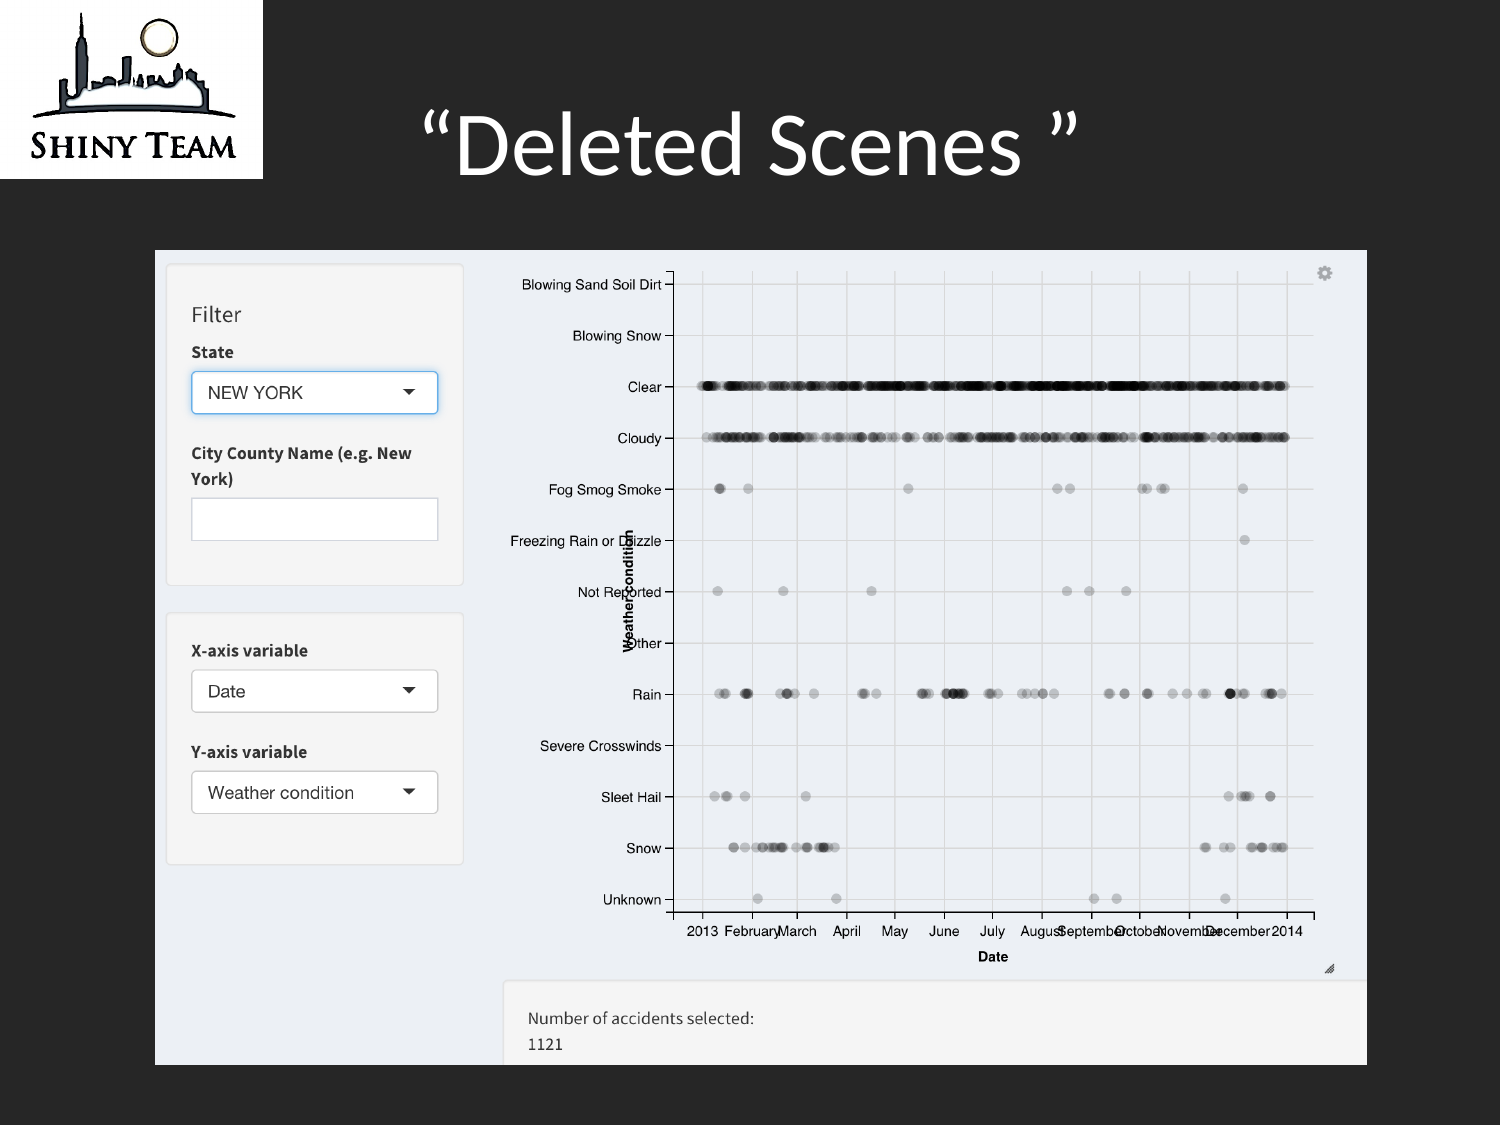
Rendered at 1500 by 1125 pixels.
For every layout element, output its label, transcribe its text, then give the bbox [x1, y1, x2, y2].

picture [0, 0, 264, 179]
picture [155, 250, 1367, 1065]
title “Deleted Scenes ” [75, 45, 1425, 233]
